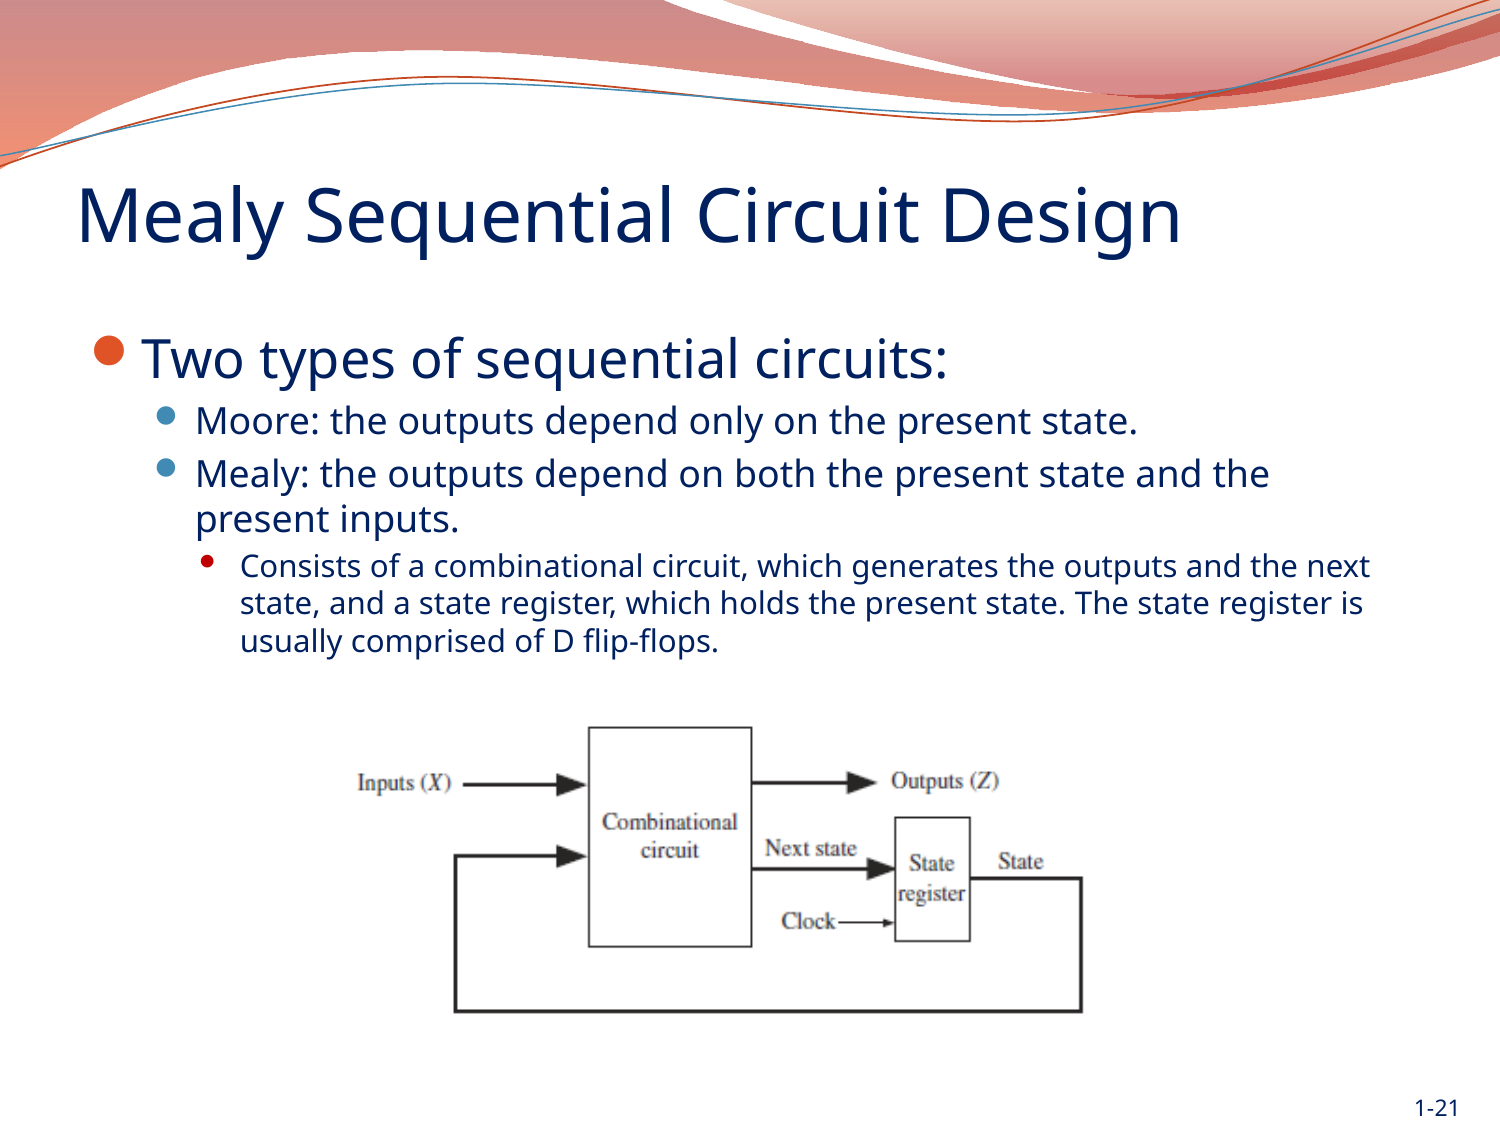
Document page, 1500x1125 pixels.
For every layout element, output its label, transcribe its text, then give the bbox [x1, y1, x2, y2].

slide_number 1-21 [1374, 1065, 1500, 1125]
title Mealy Sequential Circuit Design [75, 115, 1425, 303]
list Two types of sequential circuits: Moore: the outputs depend only on the present state. Mealy: the outputs depend on both the present state and the present inputs. Consists of a combinational circuit, which generates the outputs and the next state, and a state register, which holds the present state. The state register is usually comprised of D flip-flops. [75, 317, 1425, 1038]
picture [342, 714, 1158, 1038]
